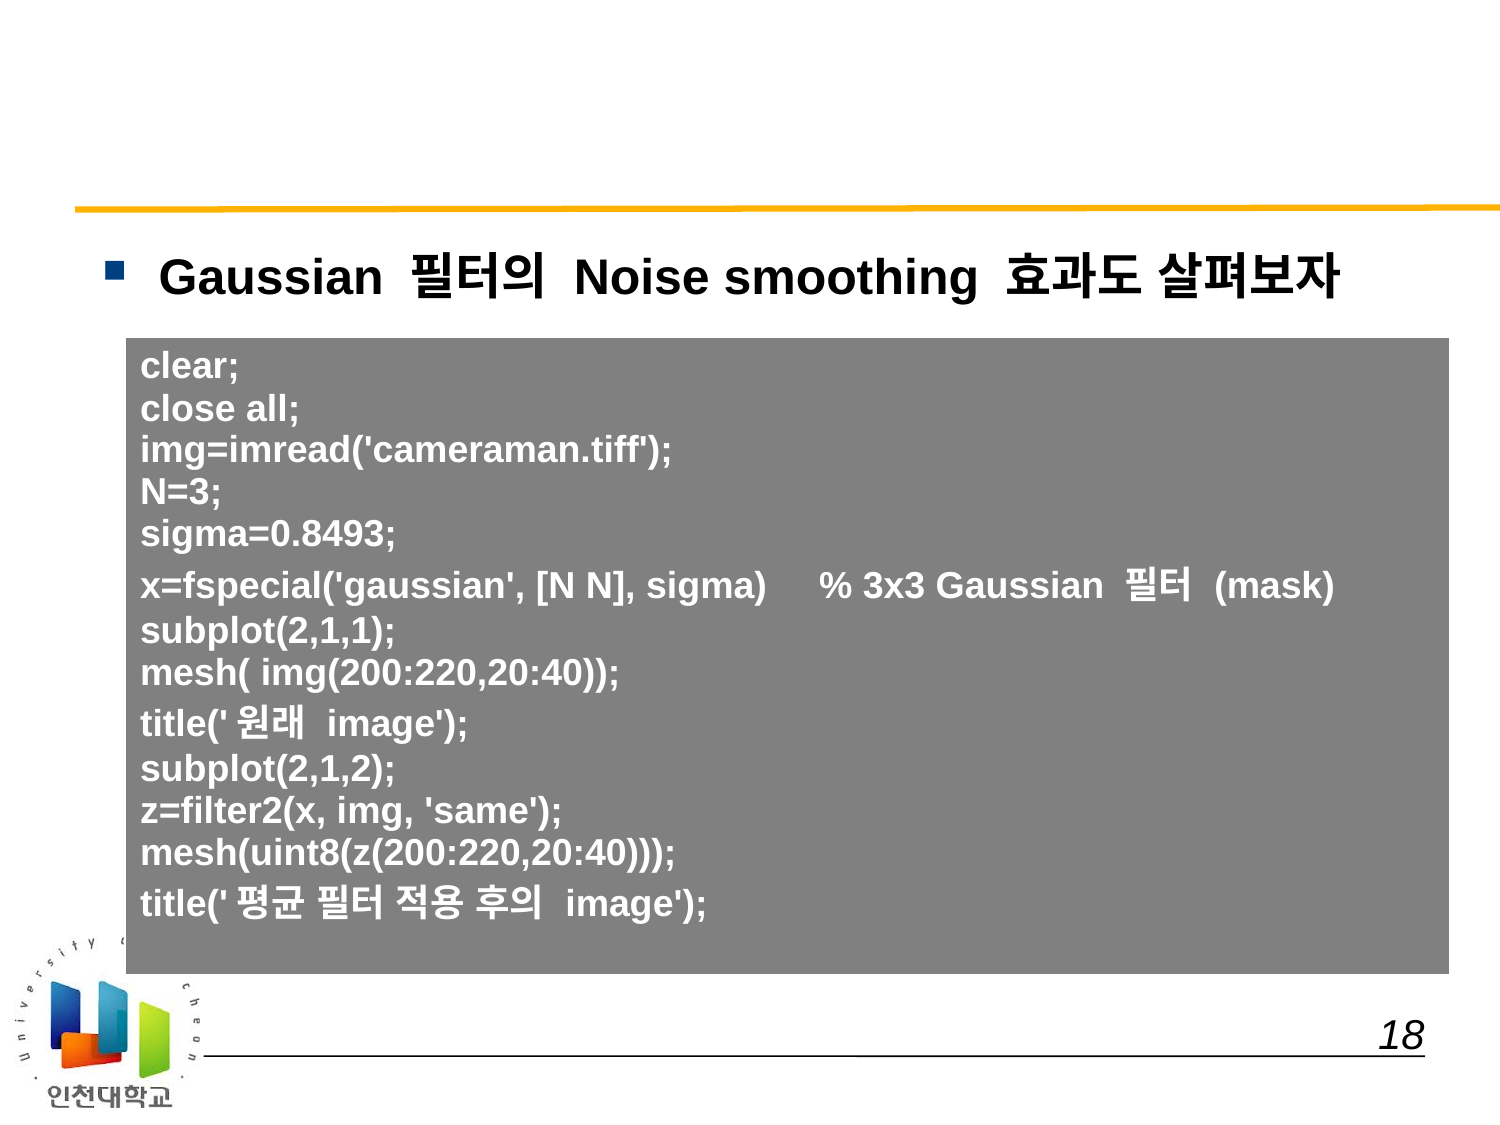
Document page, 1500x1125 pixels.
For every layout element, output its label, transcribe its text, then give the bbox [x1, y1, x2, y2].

list Gaussian 필터의 Noise smoothing 효과도 살펴보자 [87, 237, 1457, 919]
slide_number 18 [1112, 999, 1440, 1057]
picture [14, 937, 200, 1108]
table_header clear; close all; img=imread('cameraman.tiff'); N=3; sigma=0.8493; x=fspecial('gaussian', [N N], sigma) % 3x3 Gaussian 필터 (mask) subplot(2,1,1); mesh( img(200:220,20:40)); title('원래 image'); subplot(2,1,2); z=filter2(x, img, 'same'); mesh(uint8(z(200:220,20:40))); title('평균 필터 적용 후의 image'); [126, 338, 1449, 974]
